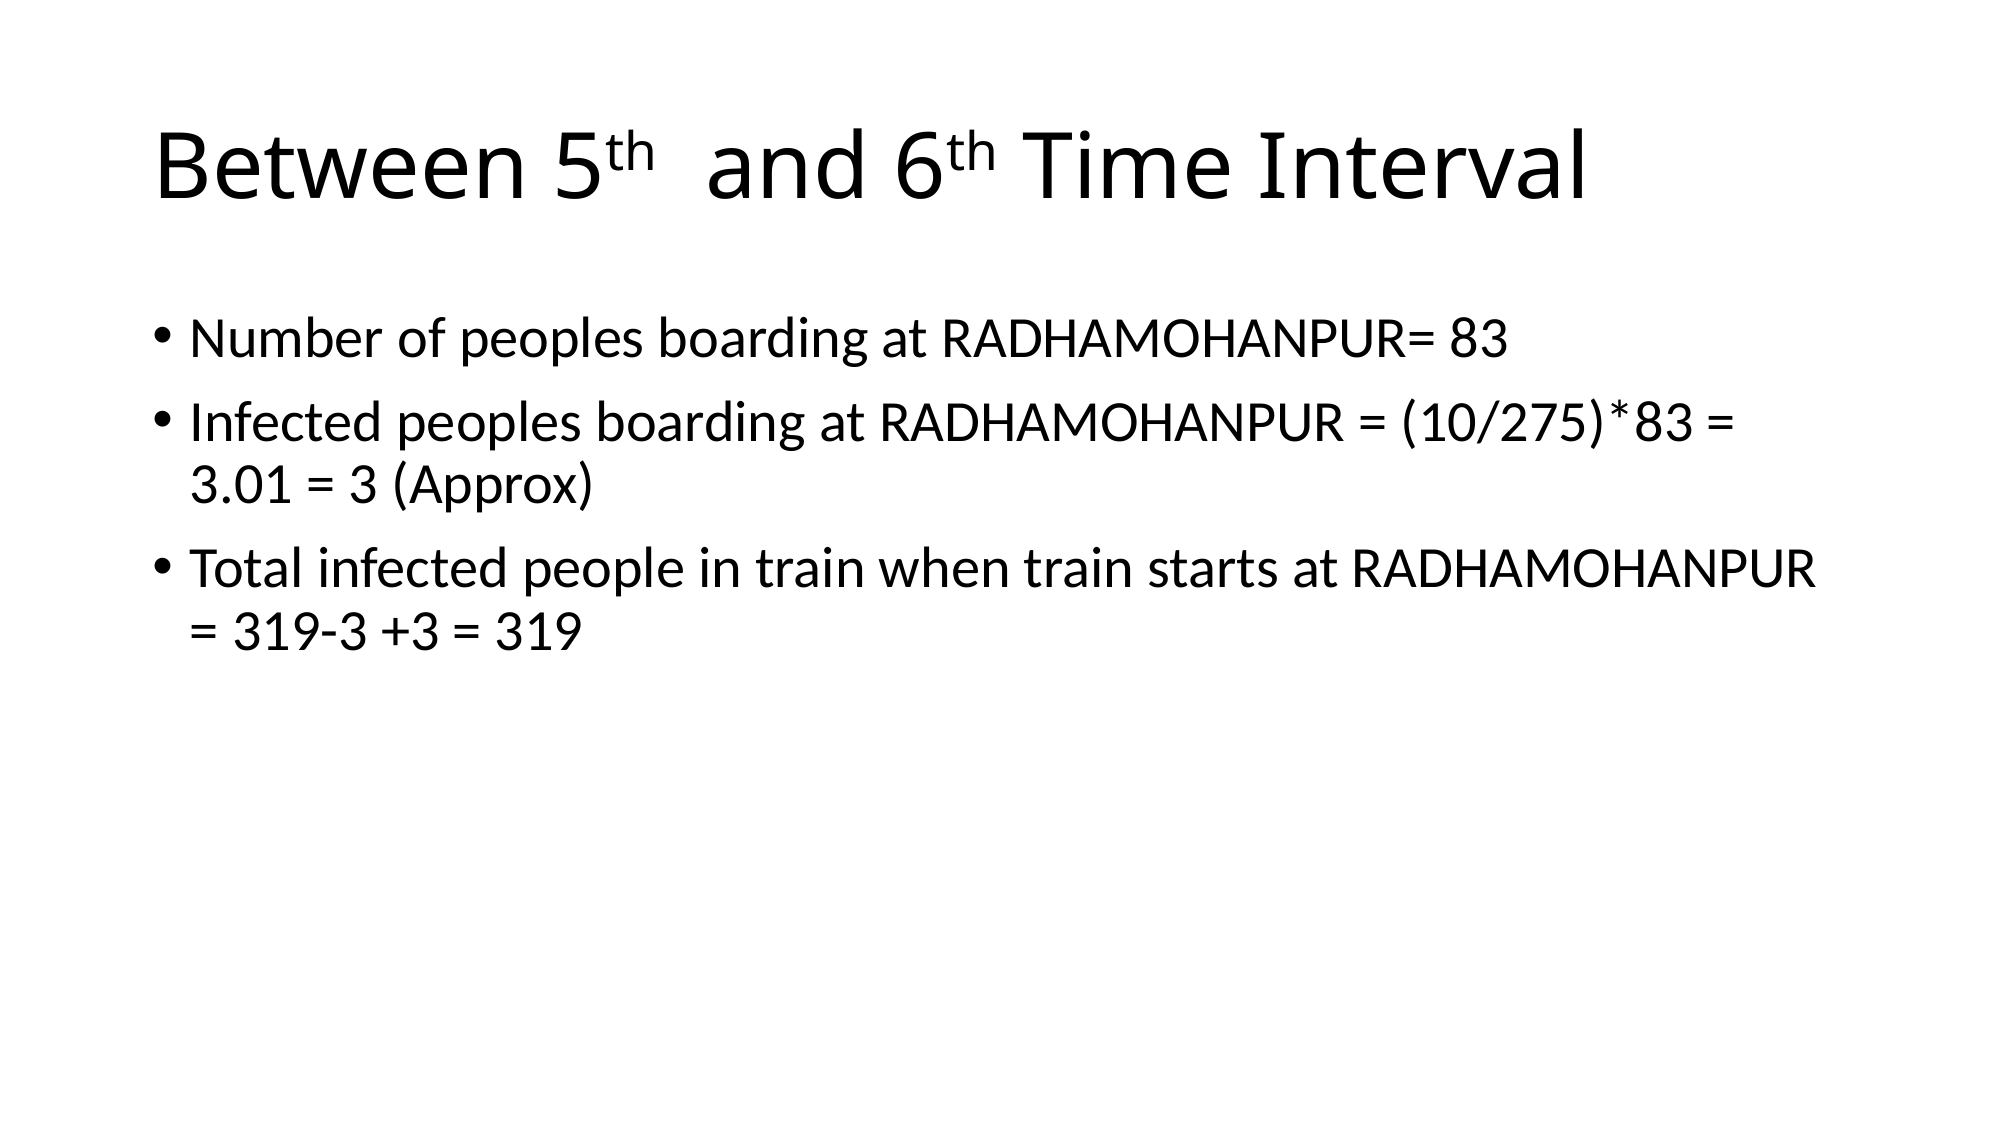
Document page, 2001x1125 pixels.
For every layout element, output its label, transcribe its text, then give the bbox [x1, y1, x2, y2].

list Number of peoples boarding at RADHAMOHANPUR= 83 Infected peoples boarding at RADHAMOHANPUR = (10/275)*83 = 3.01 = 3 (Approx) Total infected people in train when train starts at RADHAMOHANPUR = 319-3 +3 = 319 [137, 299, 1863, 1014]
title Between 5th and 6th Time Interval [137, 59, 1863, 278]
